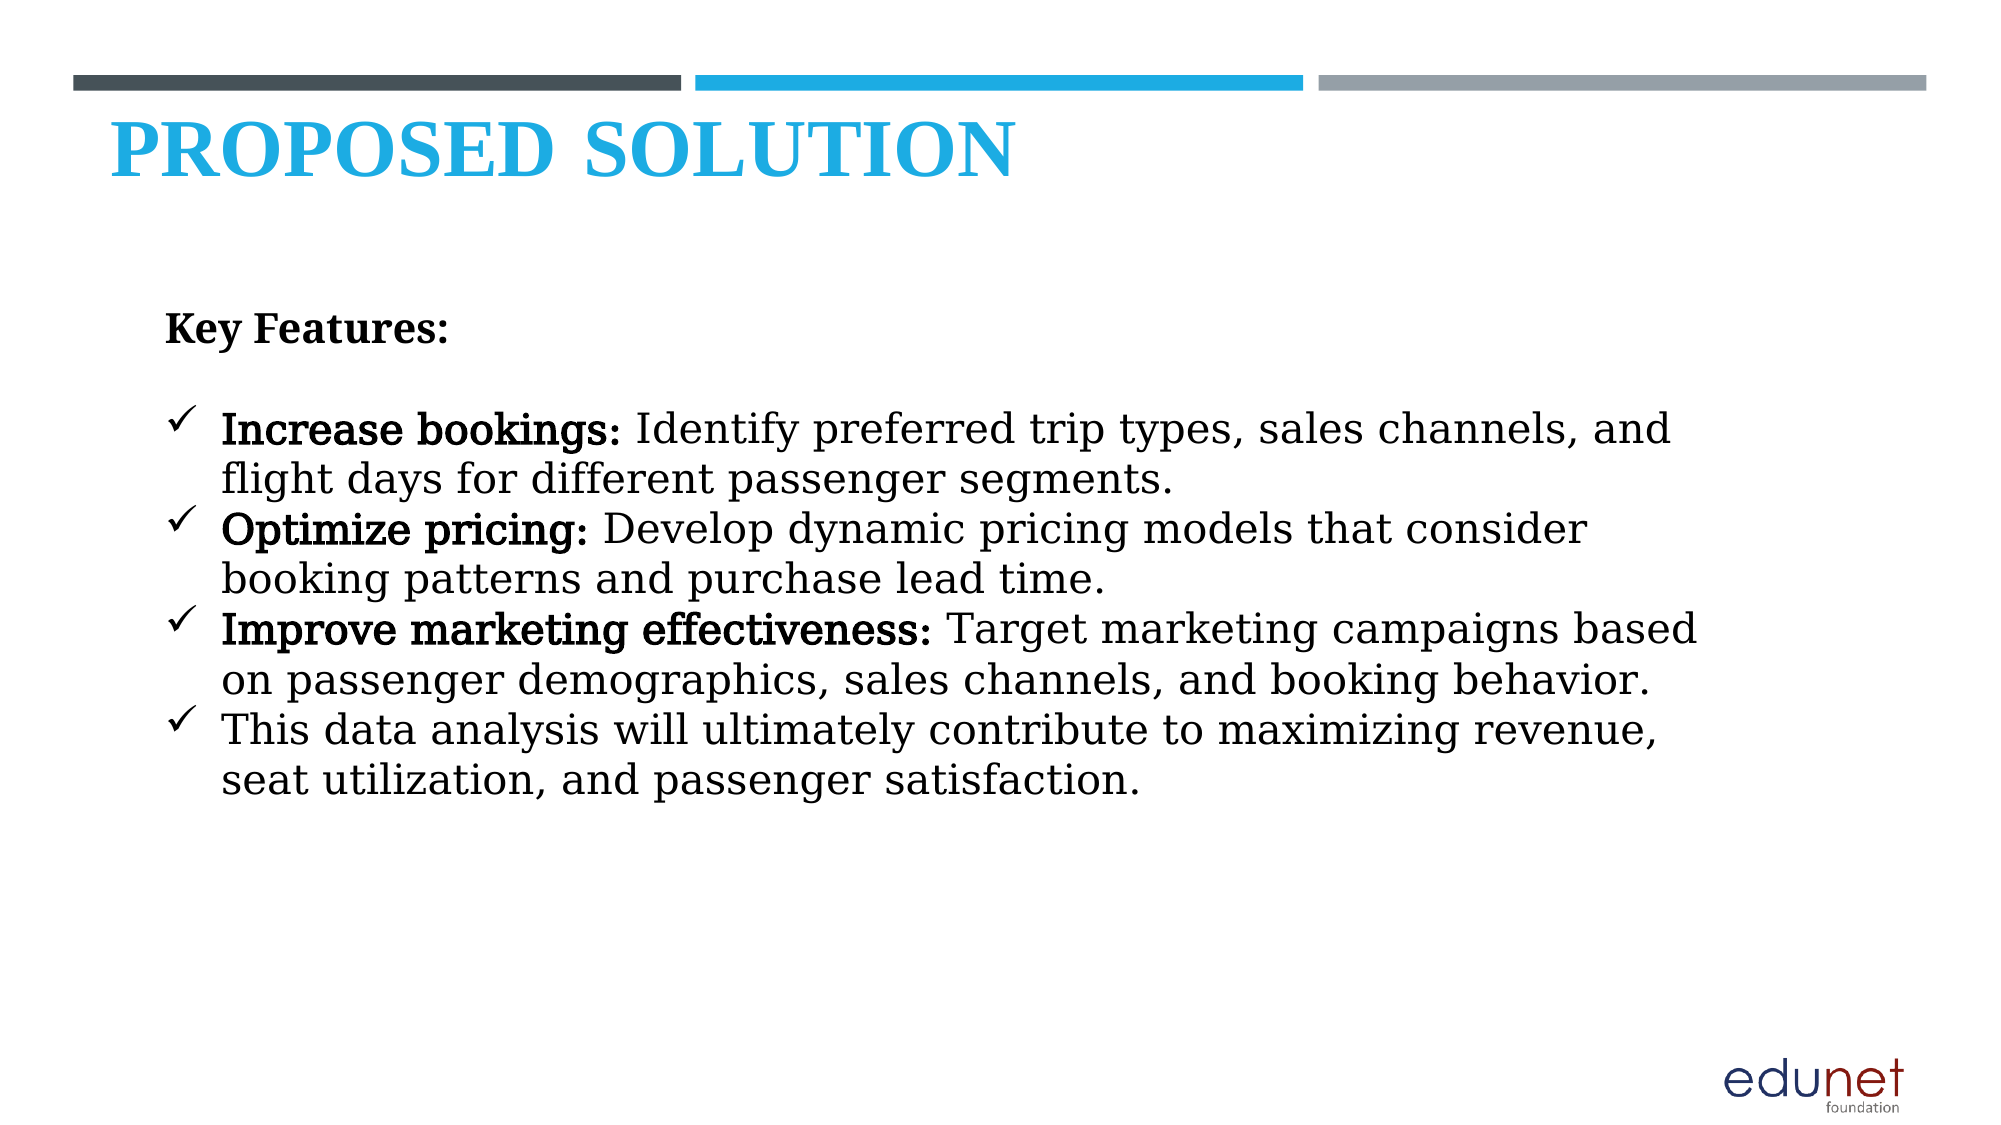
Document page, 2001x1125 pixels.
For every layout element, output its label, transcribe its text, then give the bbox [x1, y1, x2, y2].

title PROPOSED SOLUTION [108, 91, 1034, 282]
text_box Key Features: Increase bookings: Identify preferred trip types, sales channels, and flight days for different passenger segments. Optimize pricing: Develop dynamic pricing models that consider booking patterns and purchase lead time. Improve marketing effectiveness: Target marketing campaigns based on passenger demographics, sales channels, and booking behavior. This data analysis will ultimately contribute to maximizing revenue, seat utilization, and passenger satisfaction. [150, 194, 1775, 860]
picture [1724, 1057, 1904, 1113]
